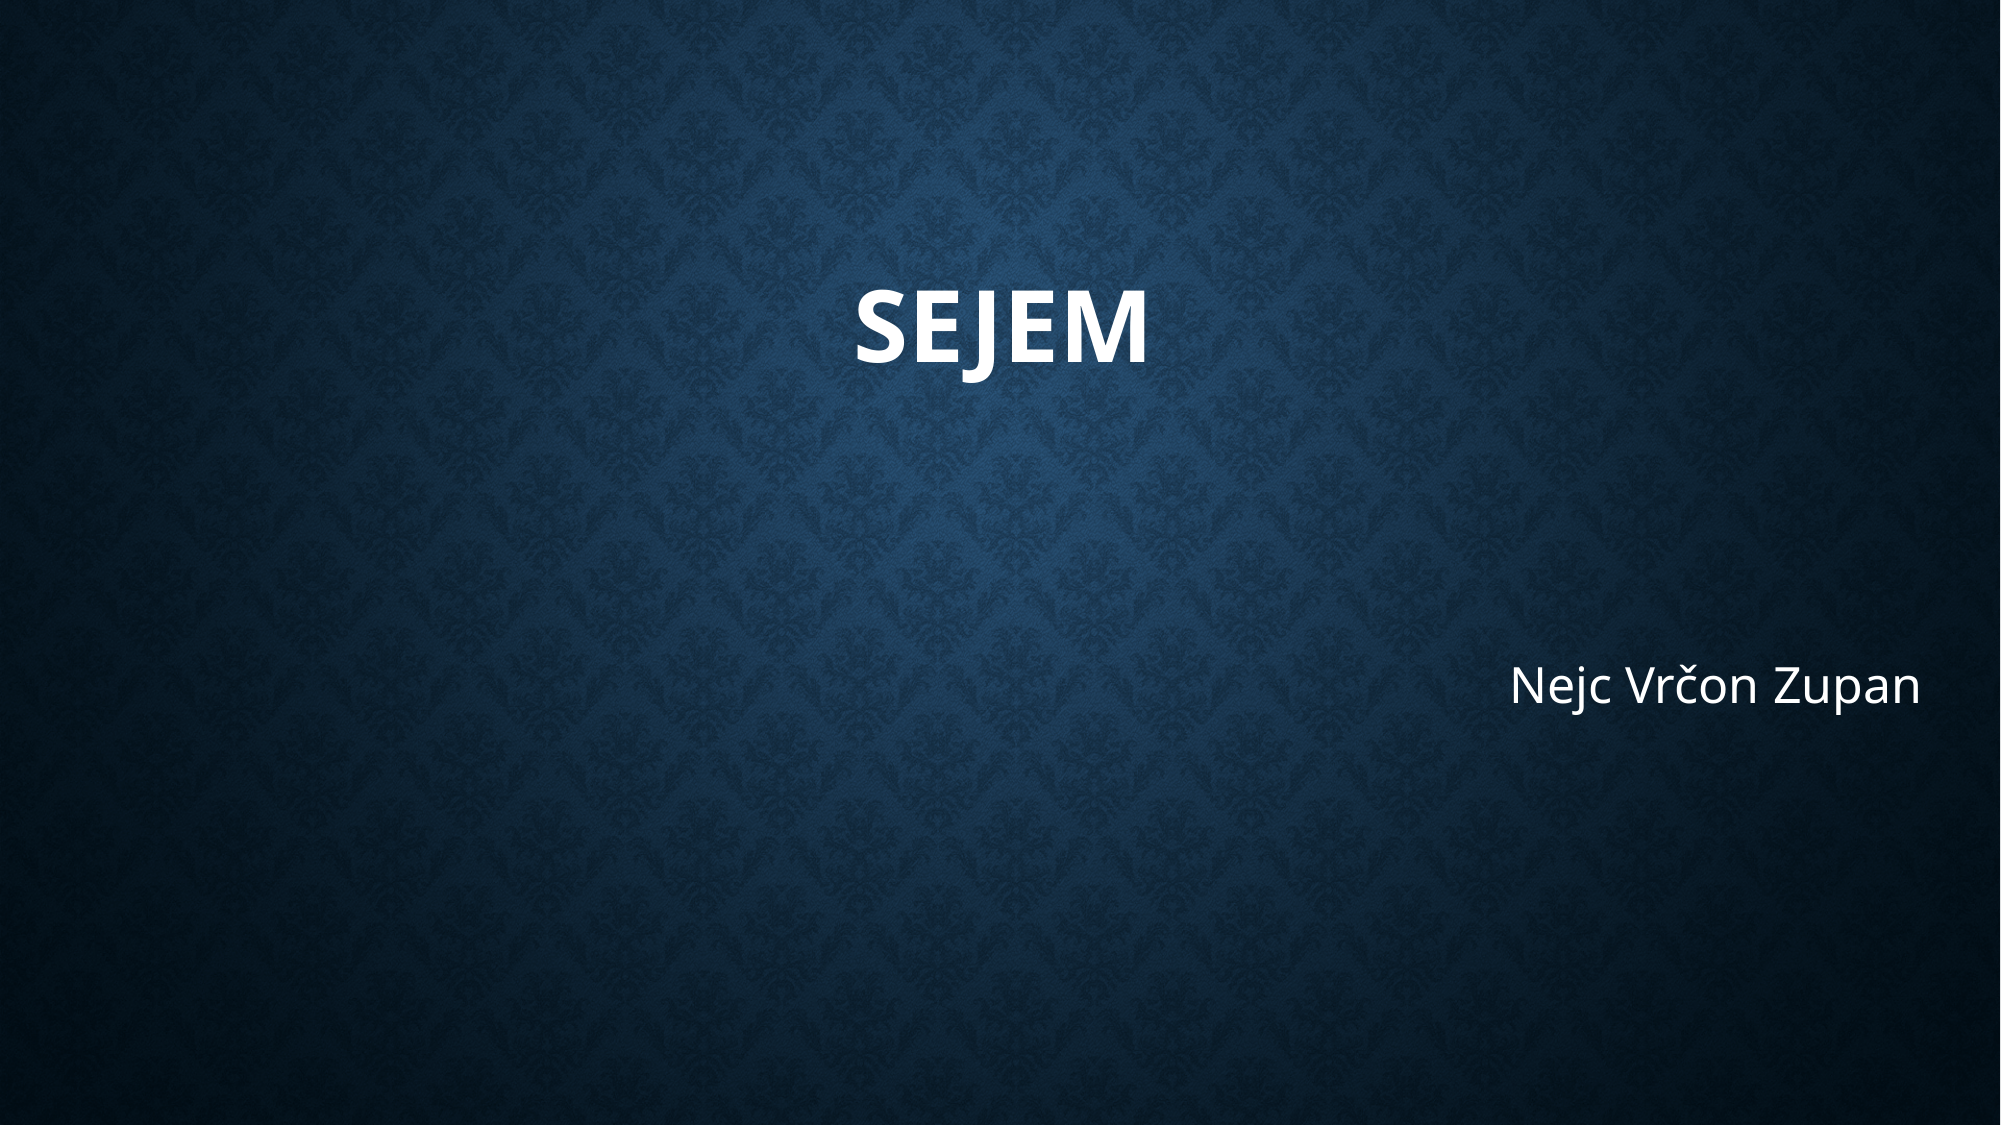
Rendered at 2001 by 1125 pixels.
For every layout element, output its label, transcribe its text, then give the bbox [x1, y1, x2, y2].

title SEJEm [265, 0, 1743, 392]
subtitle Nejc Vrčon Zupan [460, 634, 1938, 907]
